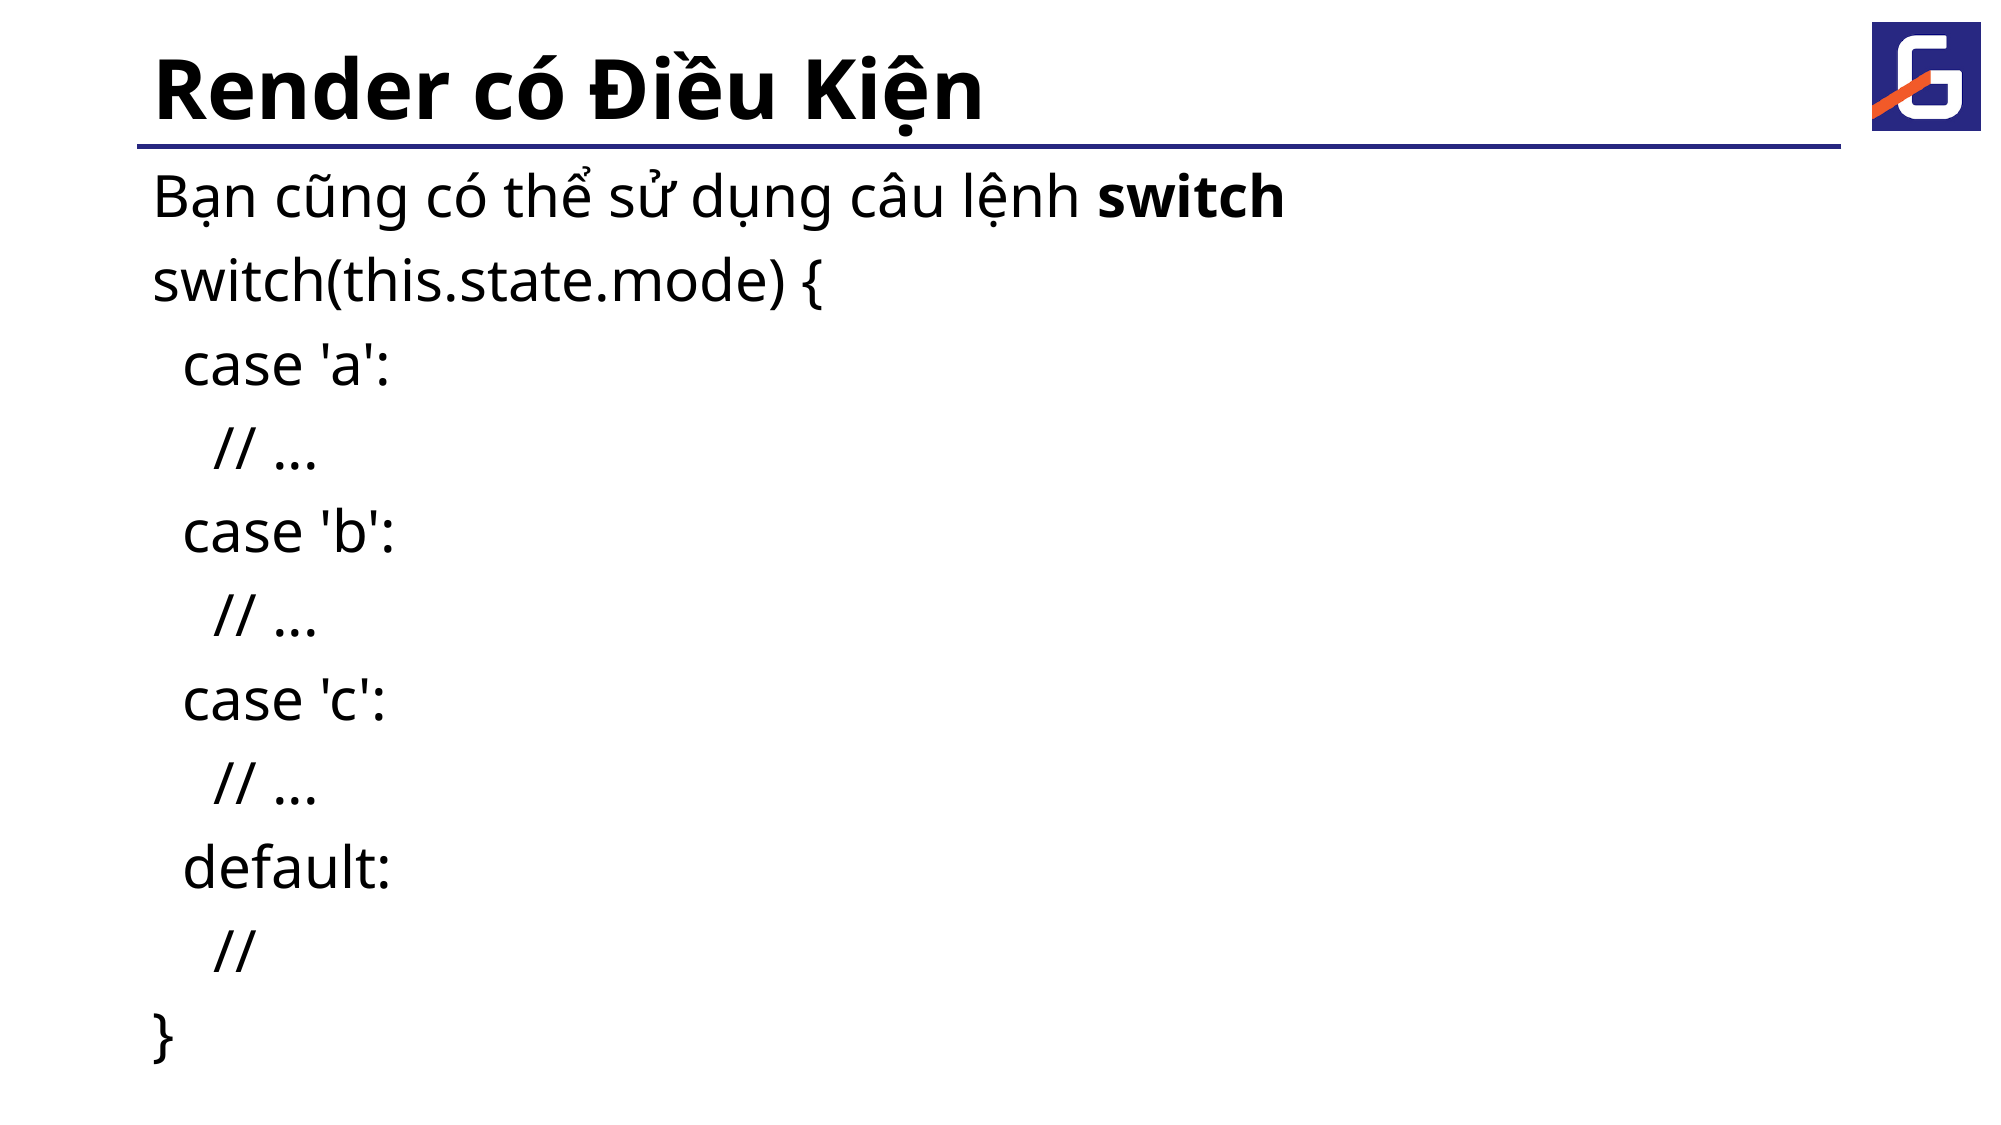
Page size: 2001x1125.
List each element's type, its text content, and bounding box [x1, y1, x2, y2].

picture [1872, 22, 1981, 26]
list Bạn cũng có thể sử dụng câu lệnh switch switch(this.state.mode) { case 'a': // ... case 'b': // ... case 'c': // ... default: // } [137, 159, 2000, 1109]
title Render có Điều Kiện [137, 26, 1995, 159]
